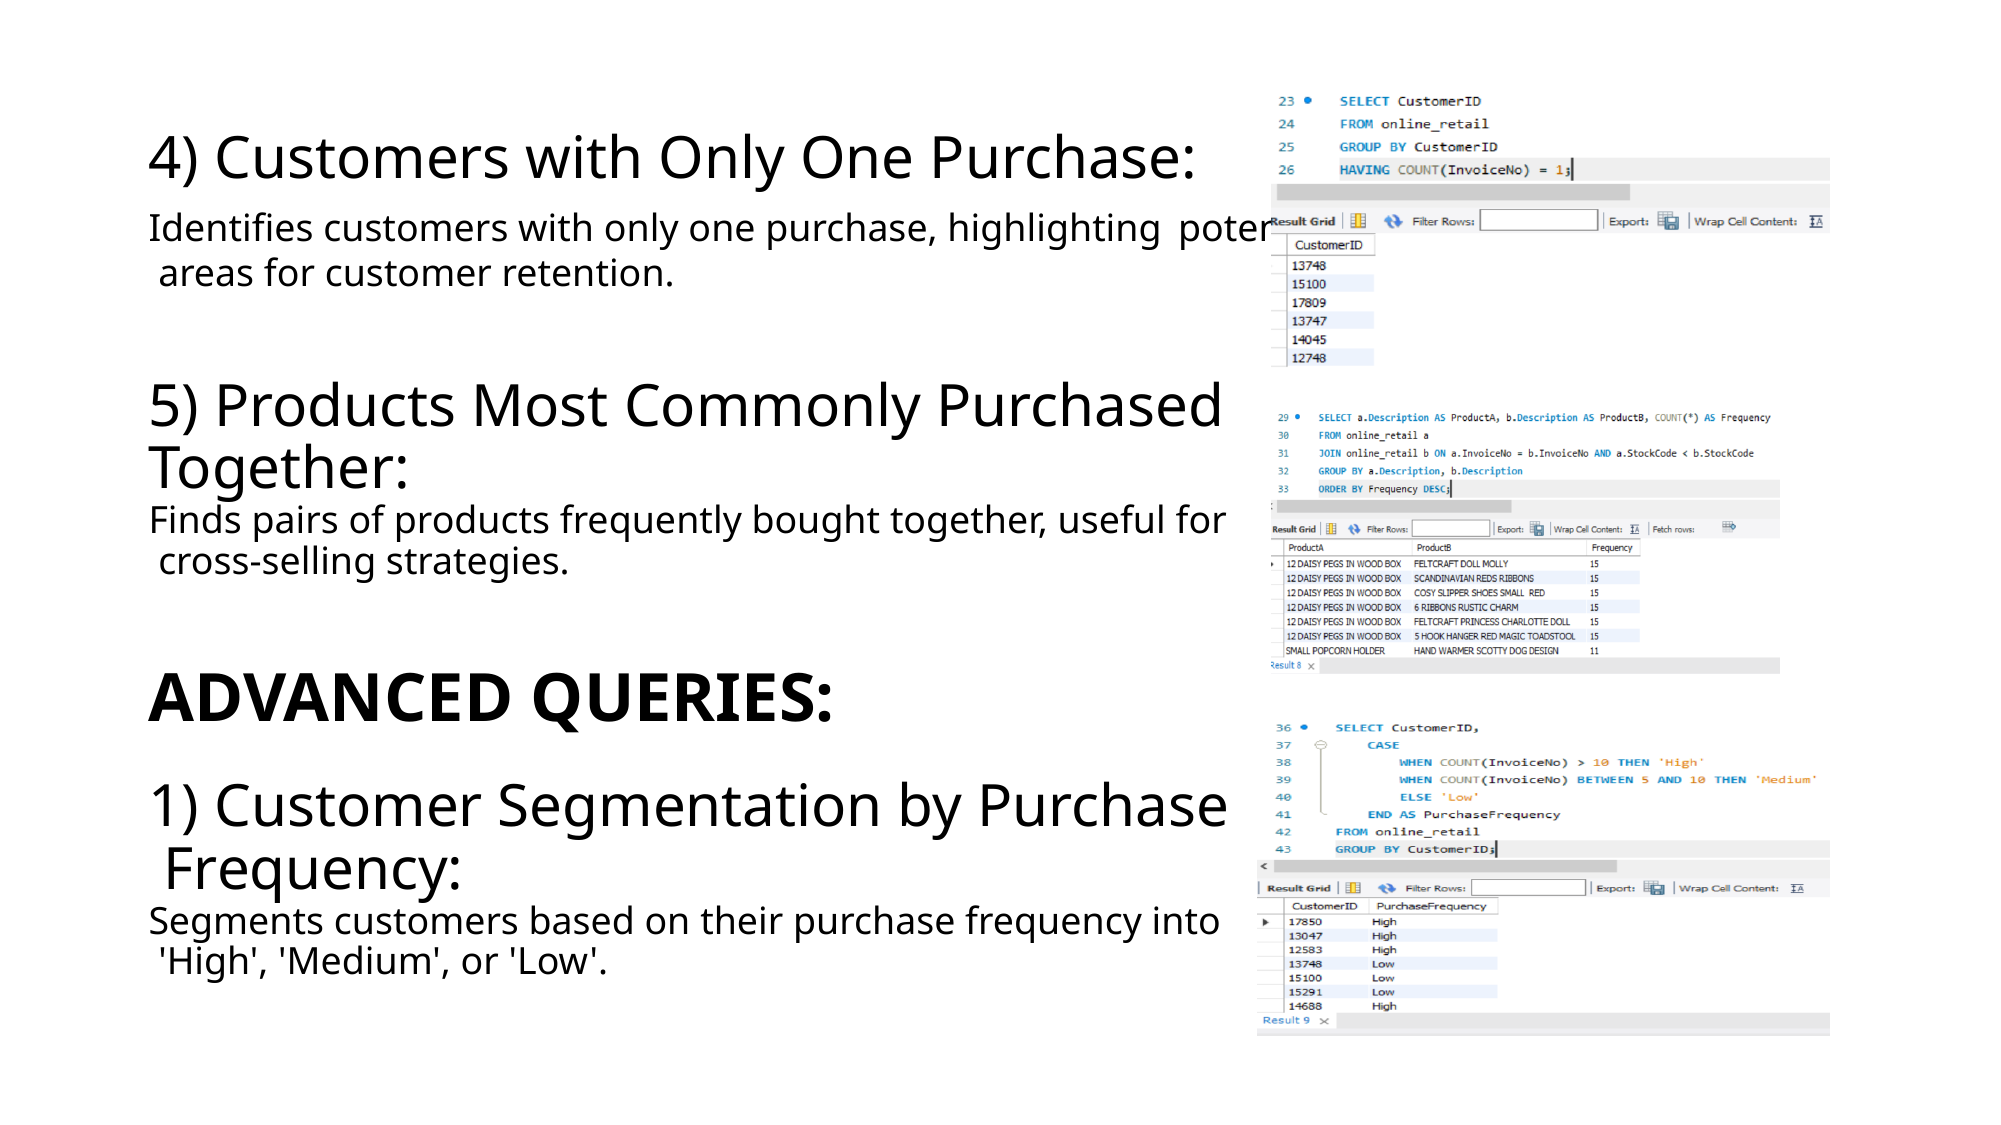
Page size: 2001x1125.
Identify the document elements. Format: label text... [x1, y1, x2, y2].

picture [1257, 719, 1830, 1036]
title 4) Customers with Only One Purchase: Identifies customers with only one purchase, highlighting potential areas for customer retention. 5) Products Most Commonly Purchased Together: Finds pairs of products frequently bought together, useful for cross-selling strategies. ADVANCED QUERIES: 1) Customer Segmentation by Purchase Frequency: Segments customers based on their purchase frequency into 'High', 'Medium', or 'Low'. [133, 52, 1859, 1060]
picture [1271, 408, 1780, 674]
picture [1271, 91, 1830, 374]
